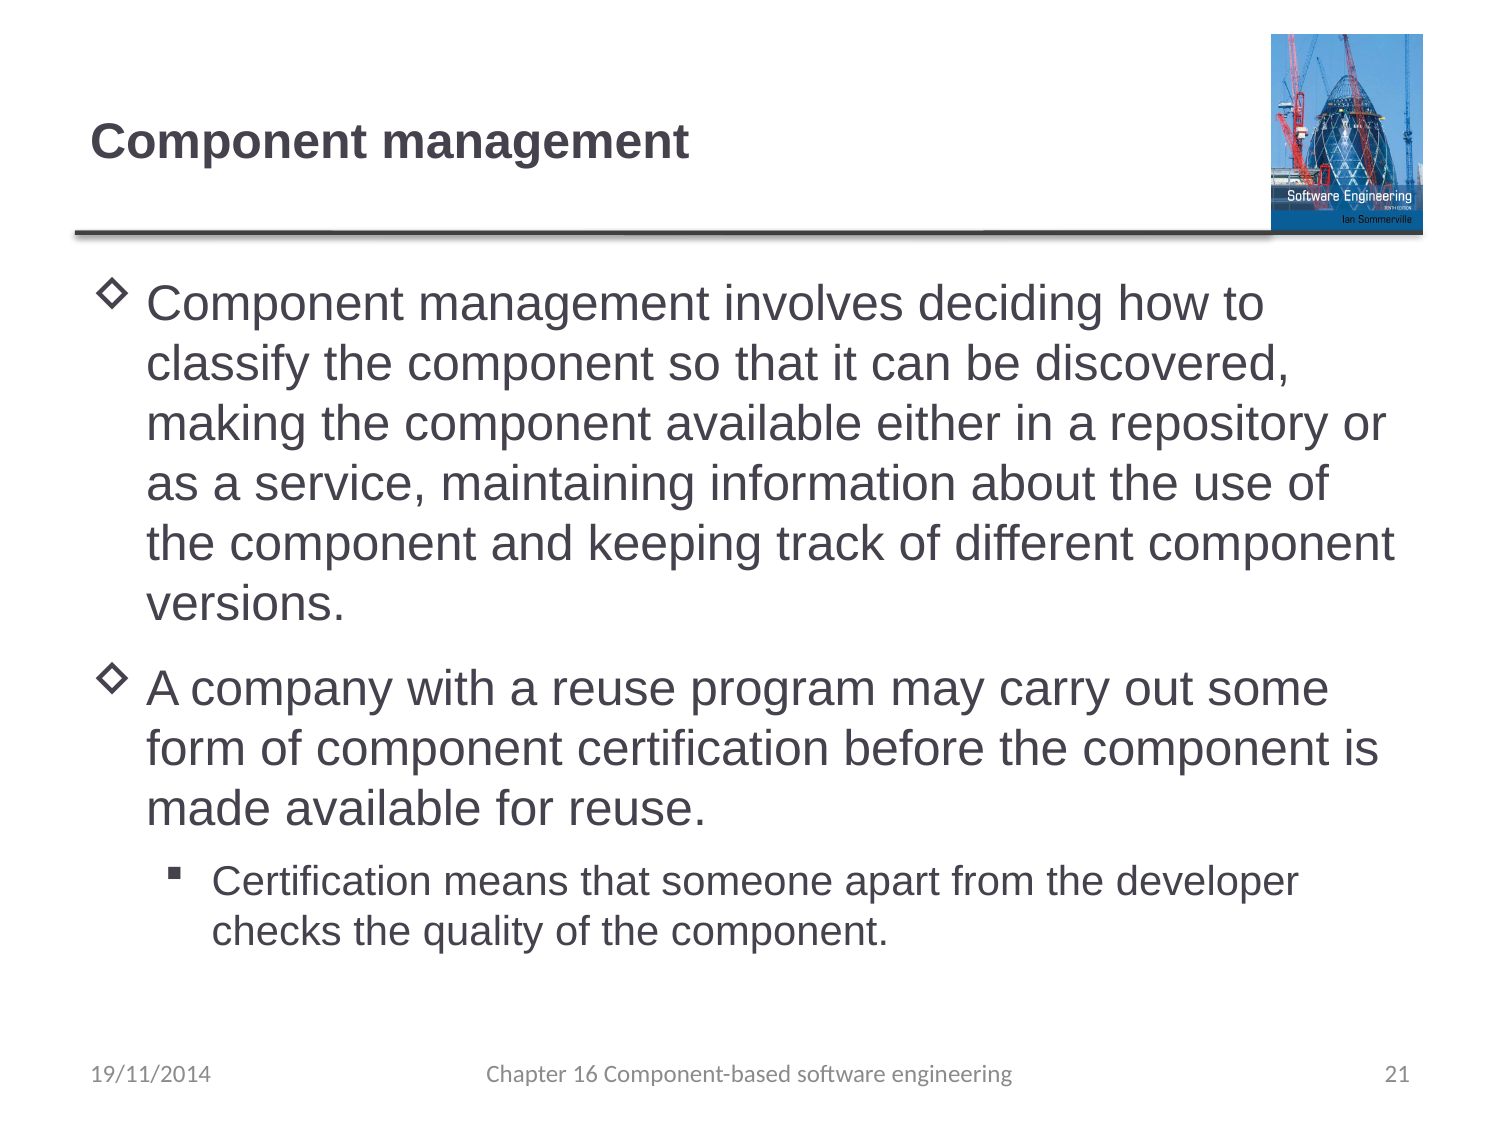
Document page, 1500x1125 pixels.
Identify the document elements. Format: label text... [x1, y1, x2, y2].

picture [1271, 34, 1423, 230]
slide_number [75, 1042, 425, 1103]
footer Chapter 16 Component-based software engineering [425, 1042, 1074, 1103]
slide_number 21 [1074, 1042, 1425, 1103]
title Component management [74, 44, 1272, 233]
list Component management involves deciding how to classify the component so that it can be discovered, making the component available either in a repository or as a service, maintaining information about the use of the component and keeping track of different component versions. A company with a reuse program may carry out some form of component certification before the component is made available for reuse. Certification means that someone apart from the developer checks the quality of the component. [75, 262, 1425, 1005]
